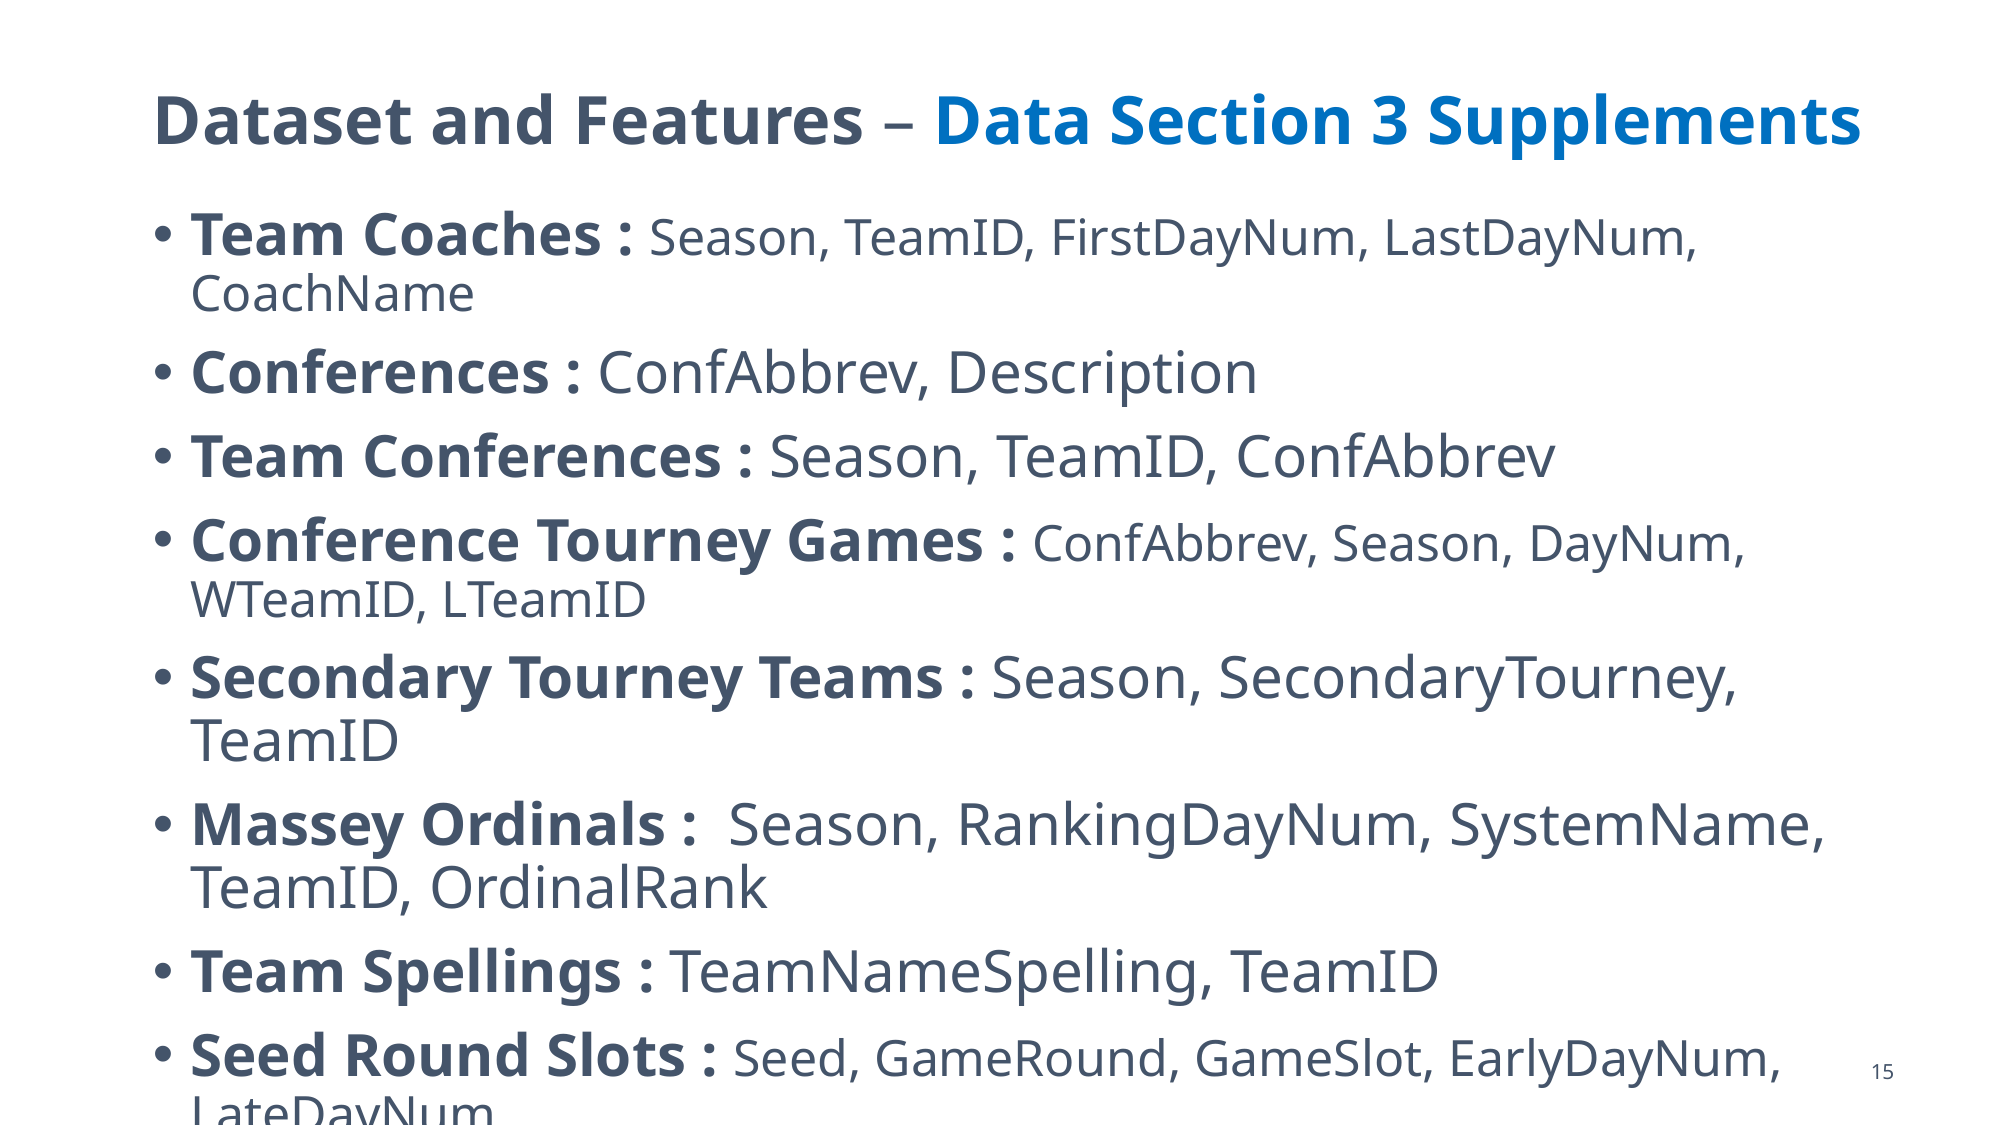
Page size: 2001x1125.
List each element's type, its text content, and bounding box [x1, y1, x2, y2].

list Team Coaches : Season, TeamID, FirstDayNum, LastDayNum, CoachName Conferences : ConfAbbrev, Description Team Conferences : Season, TeamID, ConfAbbrev Conference Tourney Games : ConfAbbrev, Season, DayNum, WTeamID, LTeamID Secondary Tourney Teams : Season, SecondaryTourney, TeamID Massey Ordinals : Season, RankingDayNum, SystemName, TeamID, OrdinalRank Team Spellings : TeamNameSpelling, TeamID Seed Round Slots : Seed, GameRound, GameSlot, EarlyDayNum, LateDayNum [138, 198, 1905, 1014]
slide_number 15 [1412, 1042, 1910, 1103]
title Dataset and Features – Data Section 3 Supplements [138, 60, 1969, 186]
